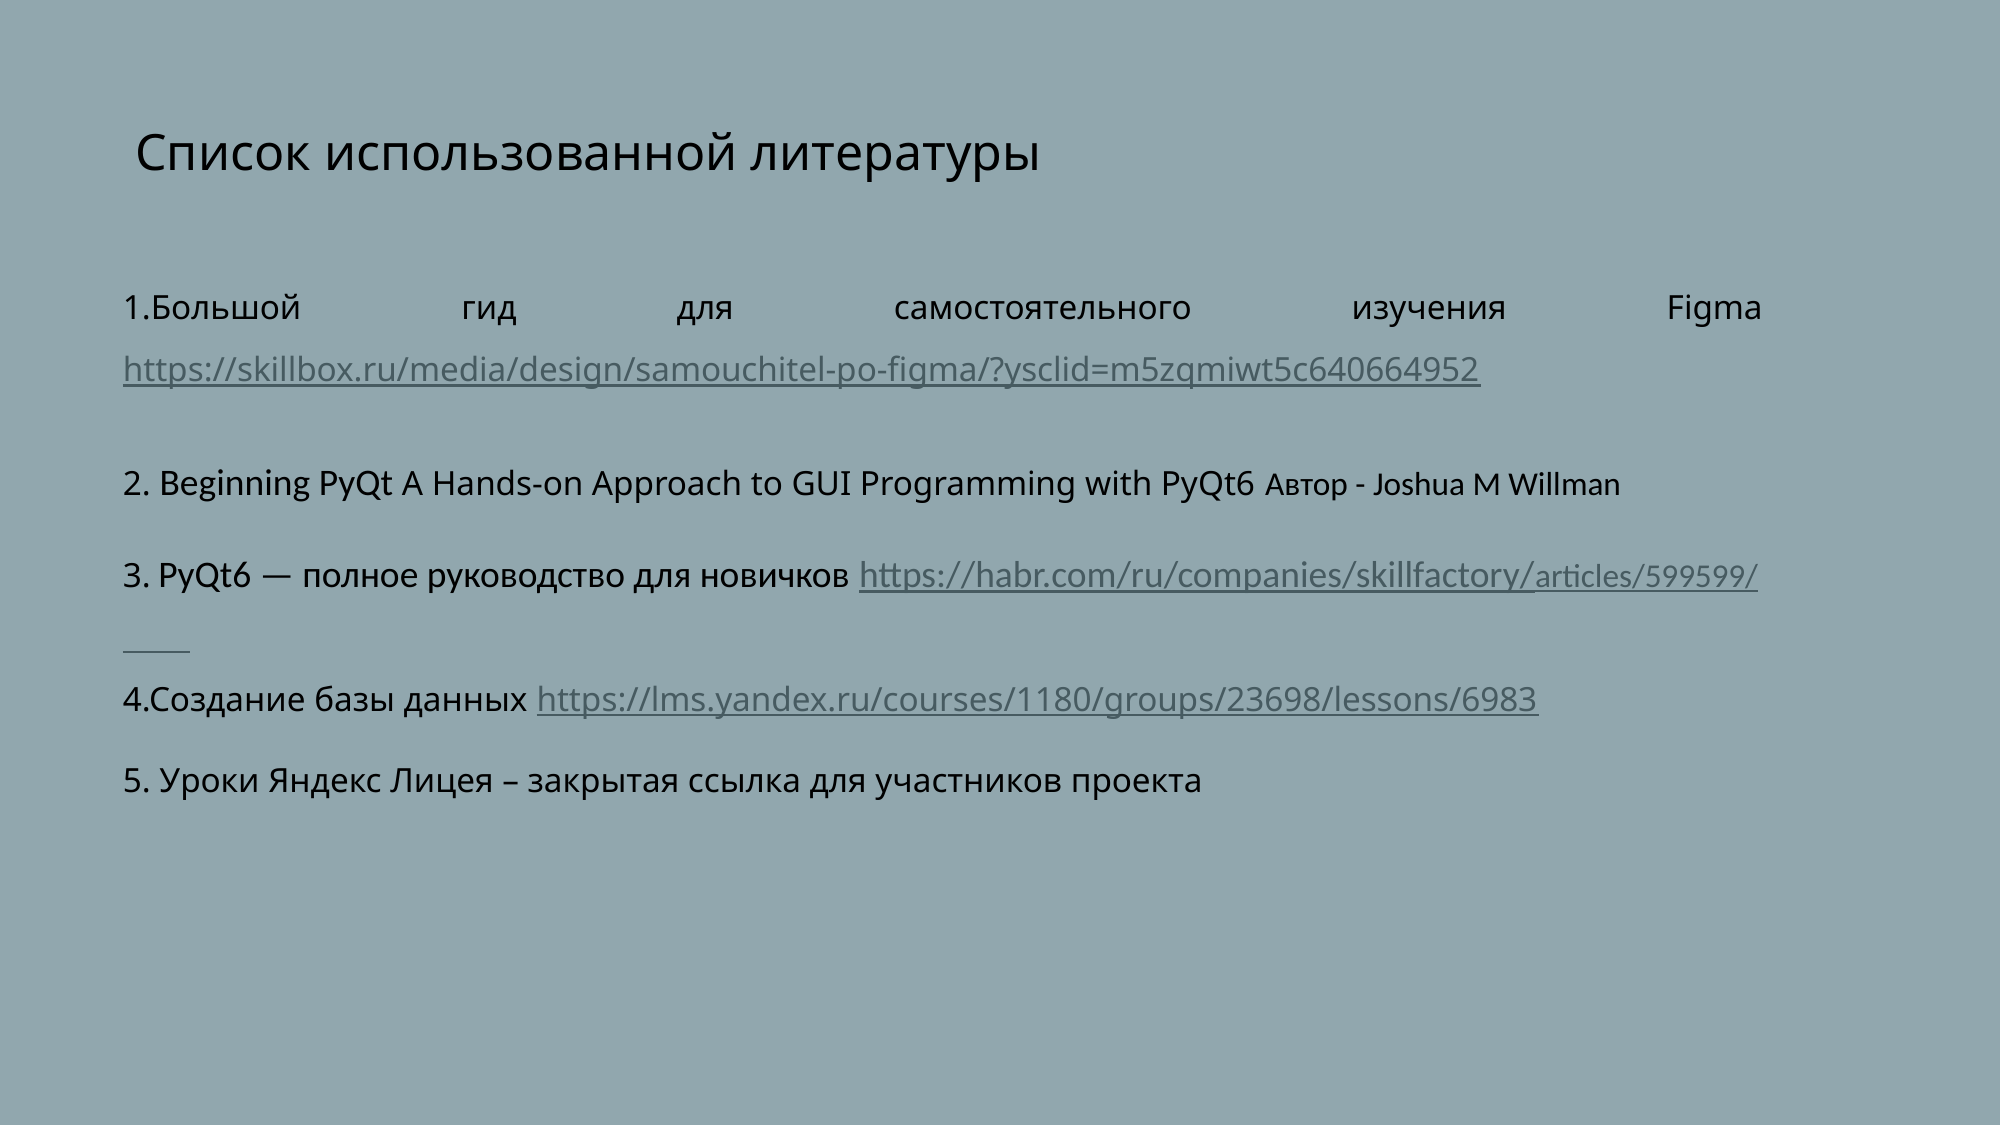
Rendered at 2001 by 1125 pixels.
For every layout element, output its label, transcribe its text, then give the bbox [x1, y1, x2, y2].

text_box Список использованной литературы 1.Большой гид для самостоятельного изучения Figma https://skillbox.ru/media/design/samouchitel-po-figma/?ysclid=m5zqmiwt5c640664952 2. Beginning PyQt A Hands-on Approach to GUI Programming with PyQt6 Автор - Joshua M Willman 3. PyQt6 — полное руководство для новичков https://habr.com/ru/companies/skillfactory/articles/599599/ 4.Создание базы данных https://lms.yandex.ru/courses/1180/groups/23698/lessons/6983 5. Уроки Яндекс Лицея – закрытая ссылка для участников проекта [108, 82, 1780, 892]
